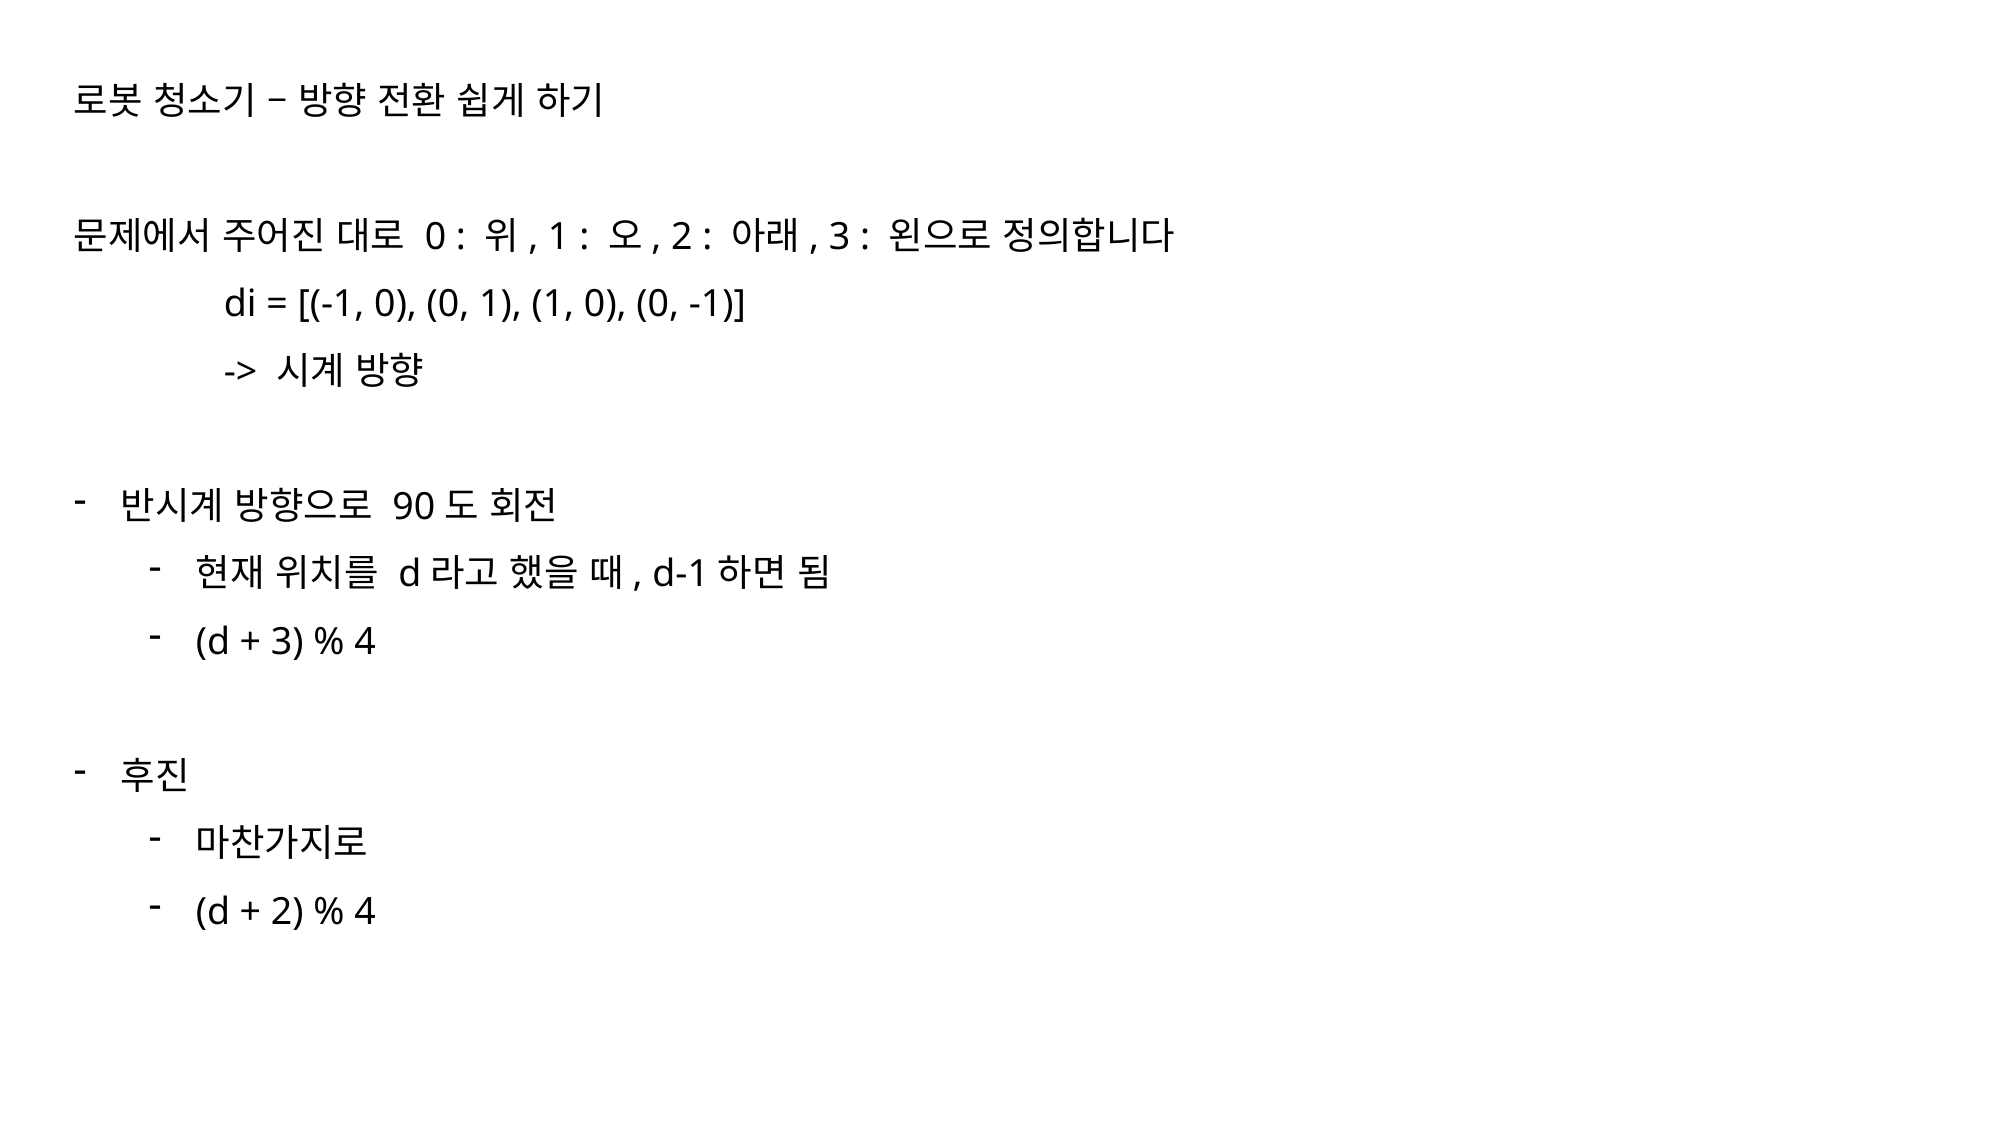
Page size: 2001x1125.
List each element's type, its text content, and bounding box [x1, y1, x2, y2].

text_box 로봇 청소기 – 방향 전환 쉽게 하기 문제에서 주어진 대로 0 : 위, 1 : 오, 2 : 아래, 3 : 왼으로 정의합니다 di = [(-1, 0), (0, 1), (1, 0), (0, -1)] -> 시계 방향 반시계 방향으로 90도 회전 현재 위치를 d라고 했을 때, d-1하면 됨 (d + 3) % 4 후진 마찬가지로 (d + 2) % 4 [59, 46, 1853, 940]
